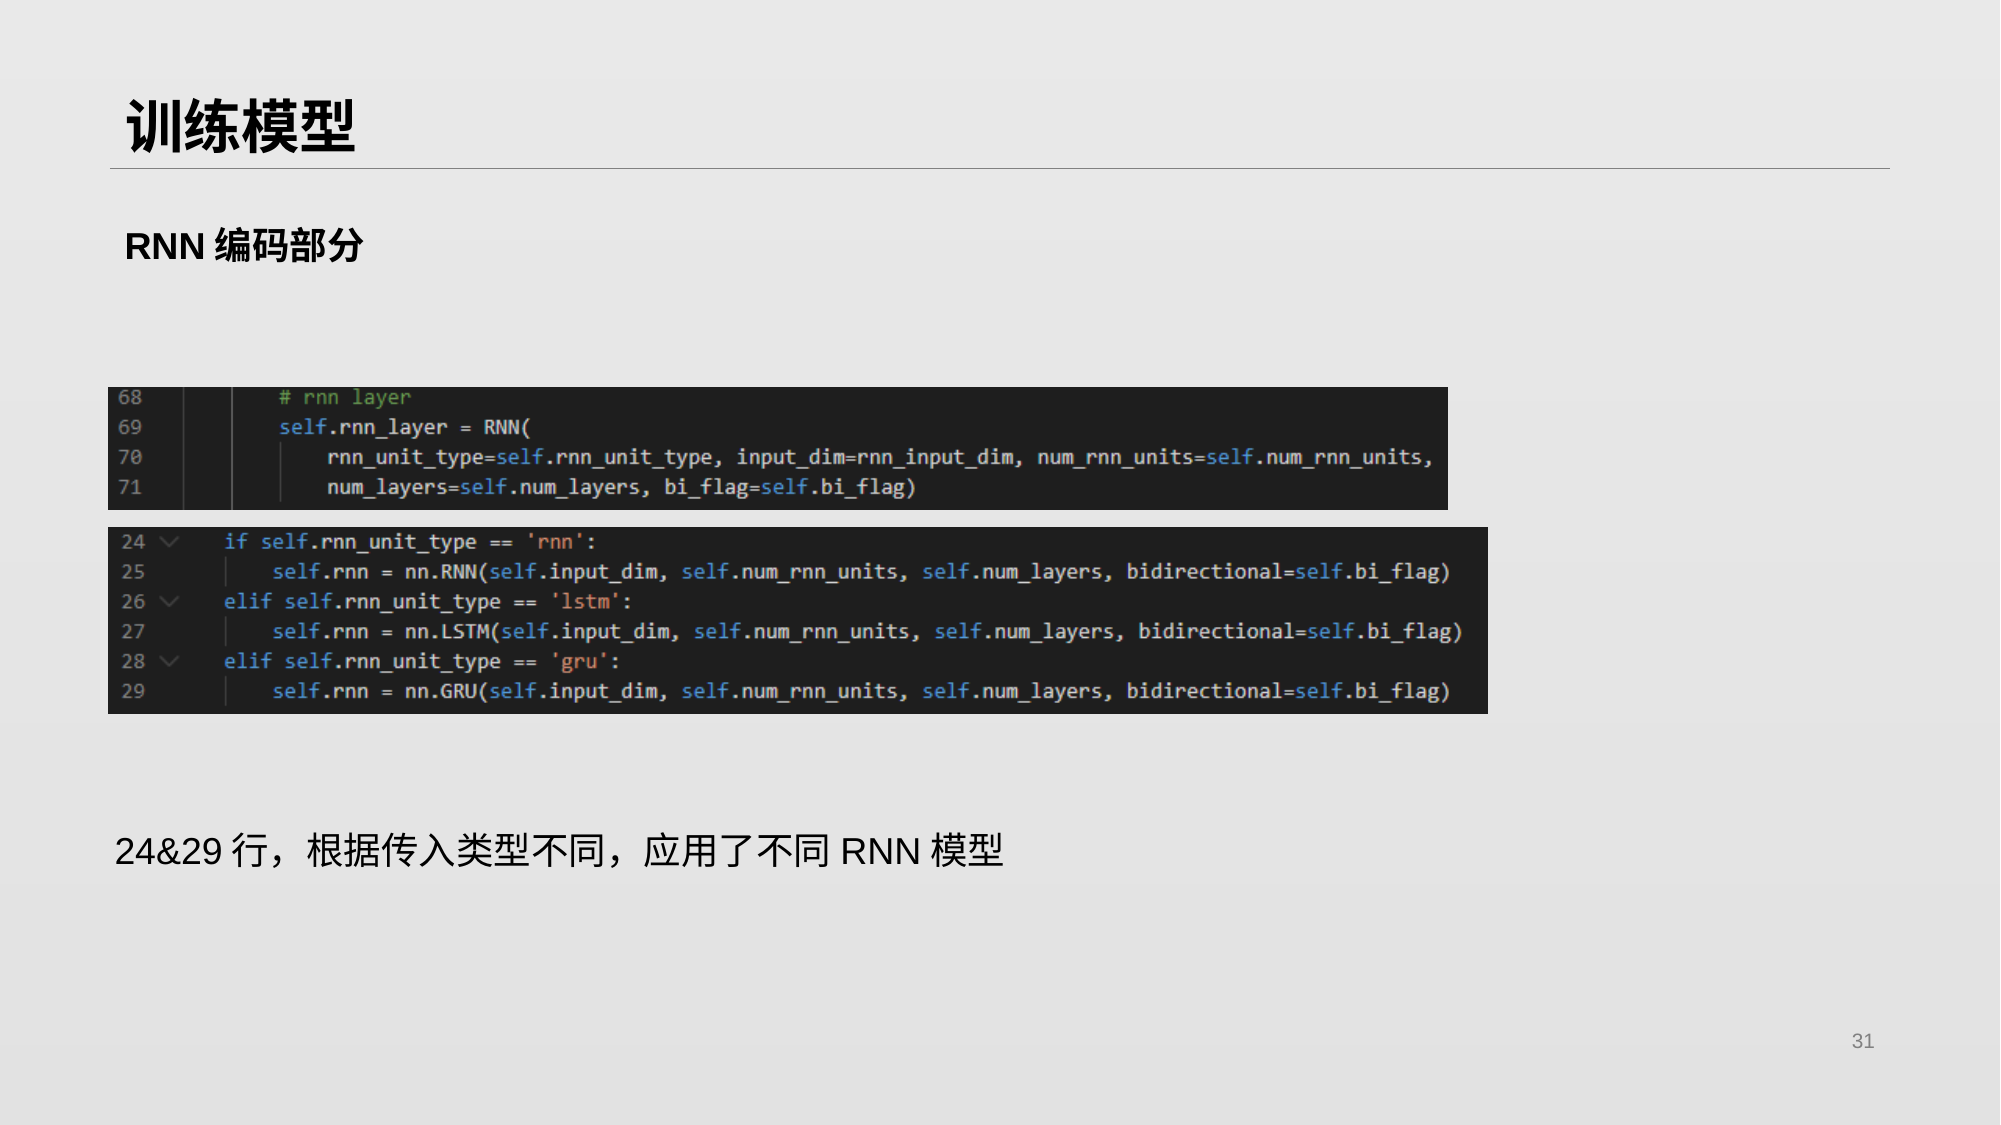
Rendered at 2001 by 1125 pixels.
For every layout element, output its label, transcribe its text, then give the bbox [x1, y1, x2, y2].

slide_number 31 [1412, 1023, 1890, 1058]
title 训练模型 [109, 0, 1890, 169]
picture [108, 387, 1448, 510]
text_box RNN编码部分 [109, 214, 622, 274]
text_box 24&29行，根据传入类型不同，应用了不同RNN模型 [99, 820, 1021, 880]
picture [108, 527, 1488, 714]
